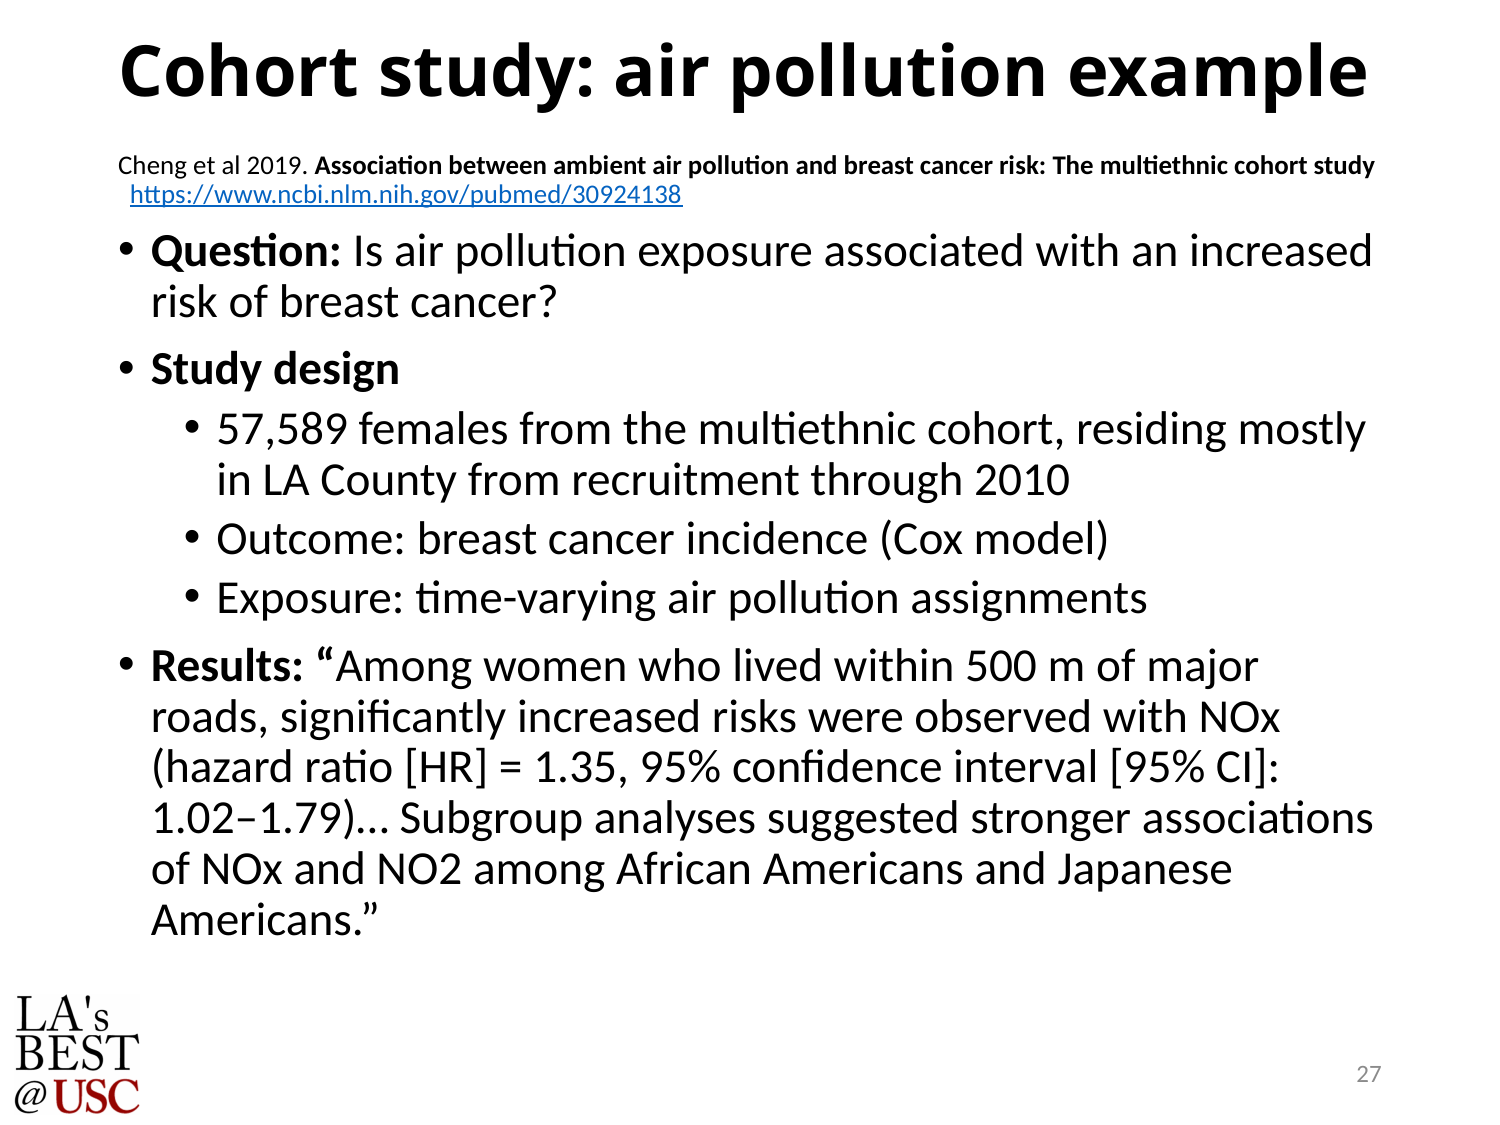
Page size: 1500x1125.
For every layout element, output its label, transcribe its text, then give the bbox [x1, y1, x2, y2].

title Cohort study: air pollution example [103, 3, 1397, 143]
list Cheng et al 2019. Association between ambient air pollution and breast cancer risk: The multiethnic cohort study https://www.ncbi.nlm.nih.gov/pubmed/30924138 Question: Is air pollution exposure associated with an increased risk of breast cancer? Study design 57,589 females from the multiethnic cohort, residing mostly in LA County from recruitment through 2010 Outcome: breast cancer incidence (Cox model) Exposure: time-varying air pollution assignments Results: “Among women who lived within 500 m of major roads, significantly increased risks were observed with NOx (hazard ratio [HR] = 1.35, 95% confidence interval [95% CI]: 1.02–1.79)… Subgroup analyses suggested stronger associations of NOx and NO2 among African Americans and Japanese Americans.” [103, 143, 1397, 1082]
slide_number 27 [1059, 1042, 1397, 1103]
picture [14, 994, 140, 1115]
